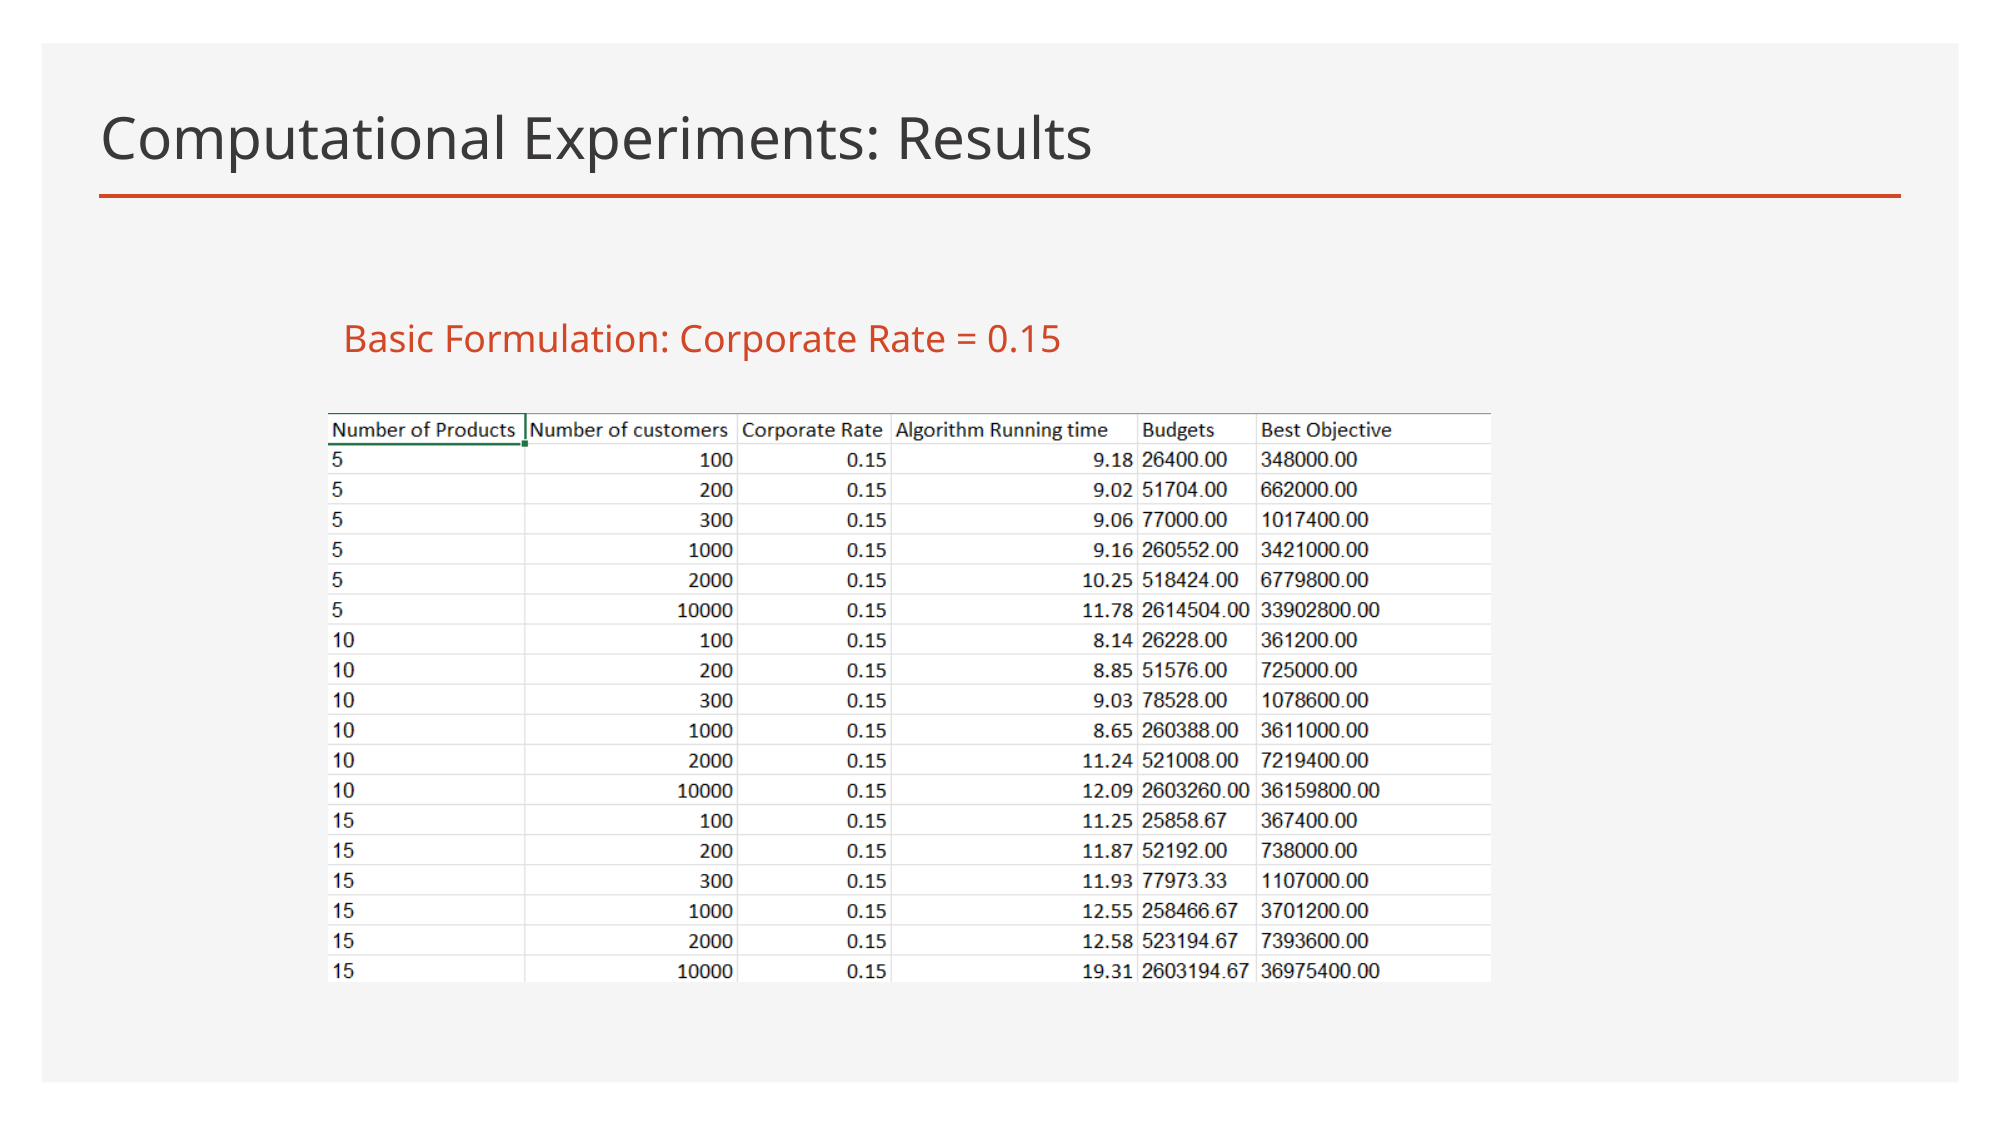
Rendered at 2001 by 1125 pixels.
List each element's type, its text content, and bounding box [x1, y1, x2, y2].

text_box Basic Formulation: Corporate Rate = 0.15 [328, 307, 1084, 368]
picture [328, 413, 1491, 982]
title Computational Experiments: Results [85, 73, 1214, 179]
